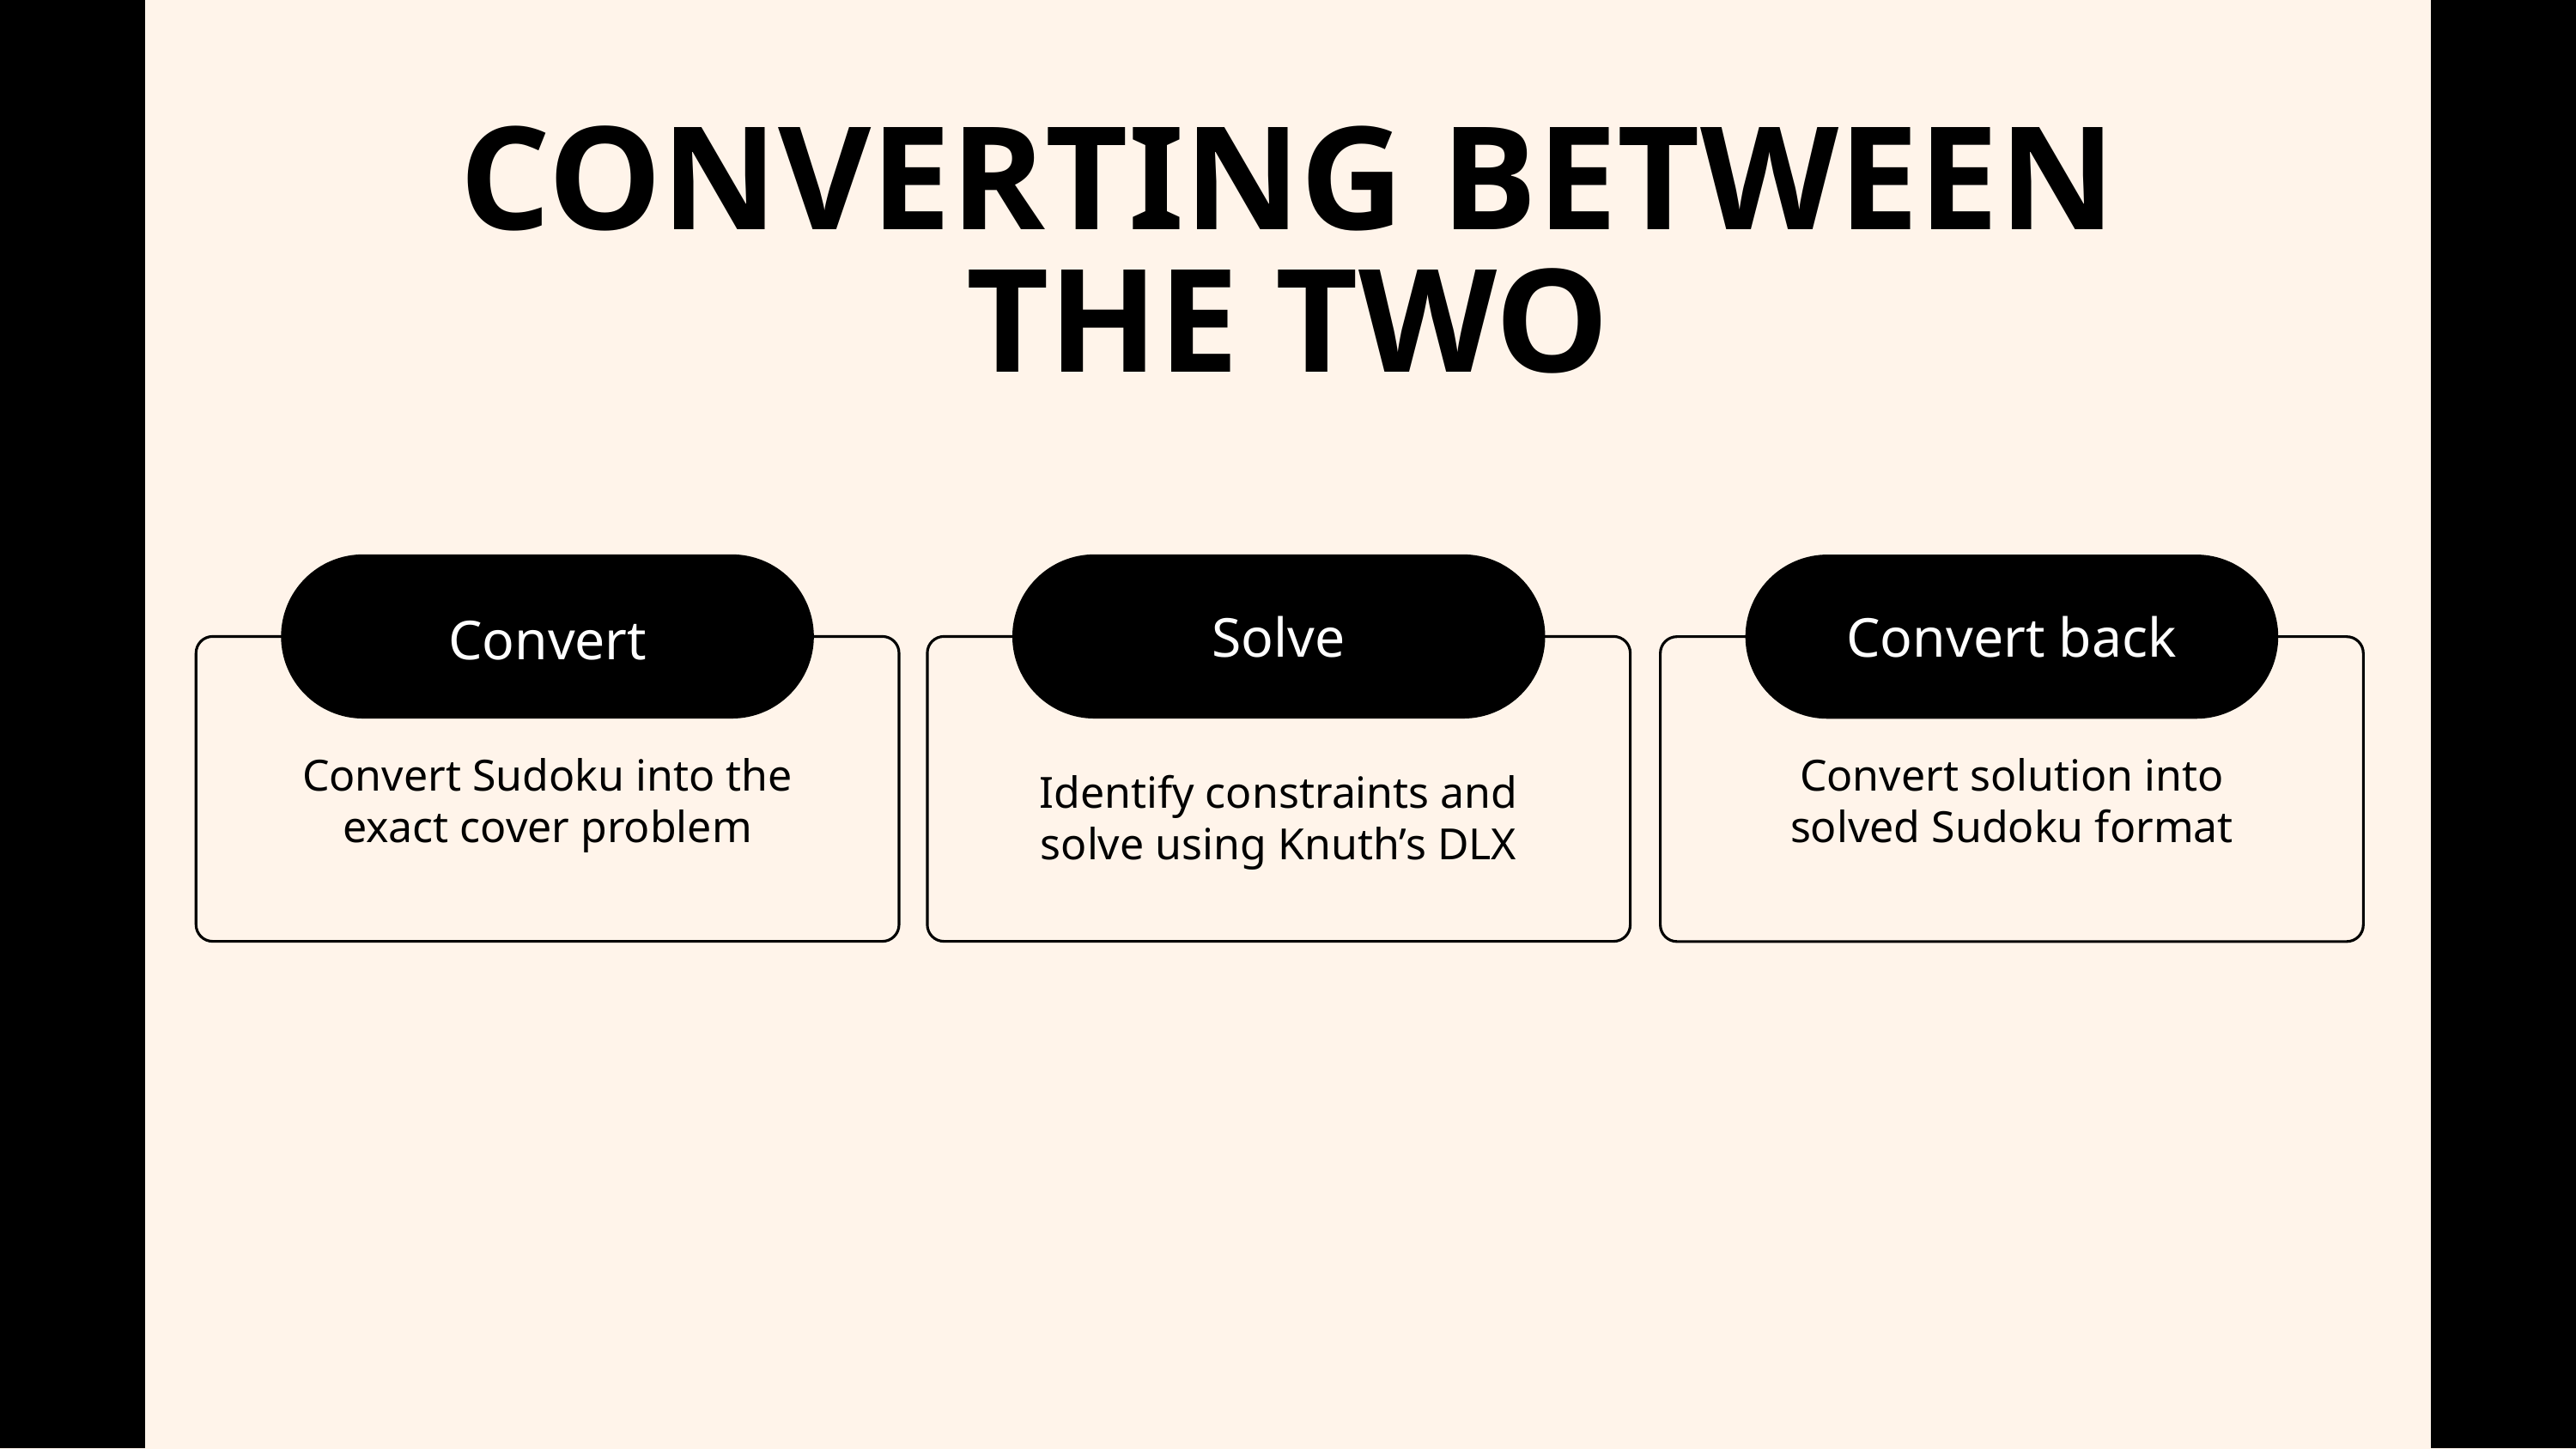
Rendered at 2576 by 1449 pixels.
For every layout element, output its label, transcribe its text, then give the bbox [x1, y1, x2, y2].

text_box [1745, 554, 2279, 719]
text_box CONVERTING BETWEEN THE TWO [289, 114, 2287, 402]
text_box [281, 554, 815, 719]
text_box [1012, 554, 1546, 719]
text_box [1660, 636, 2364, 943]
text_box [196, 636, 900, 942]
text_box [927, 636, 1631, 942]
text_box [2430, 0, 2576, 1449]
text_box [0, 0, 145, 1449]
